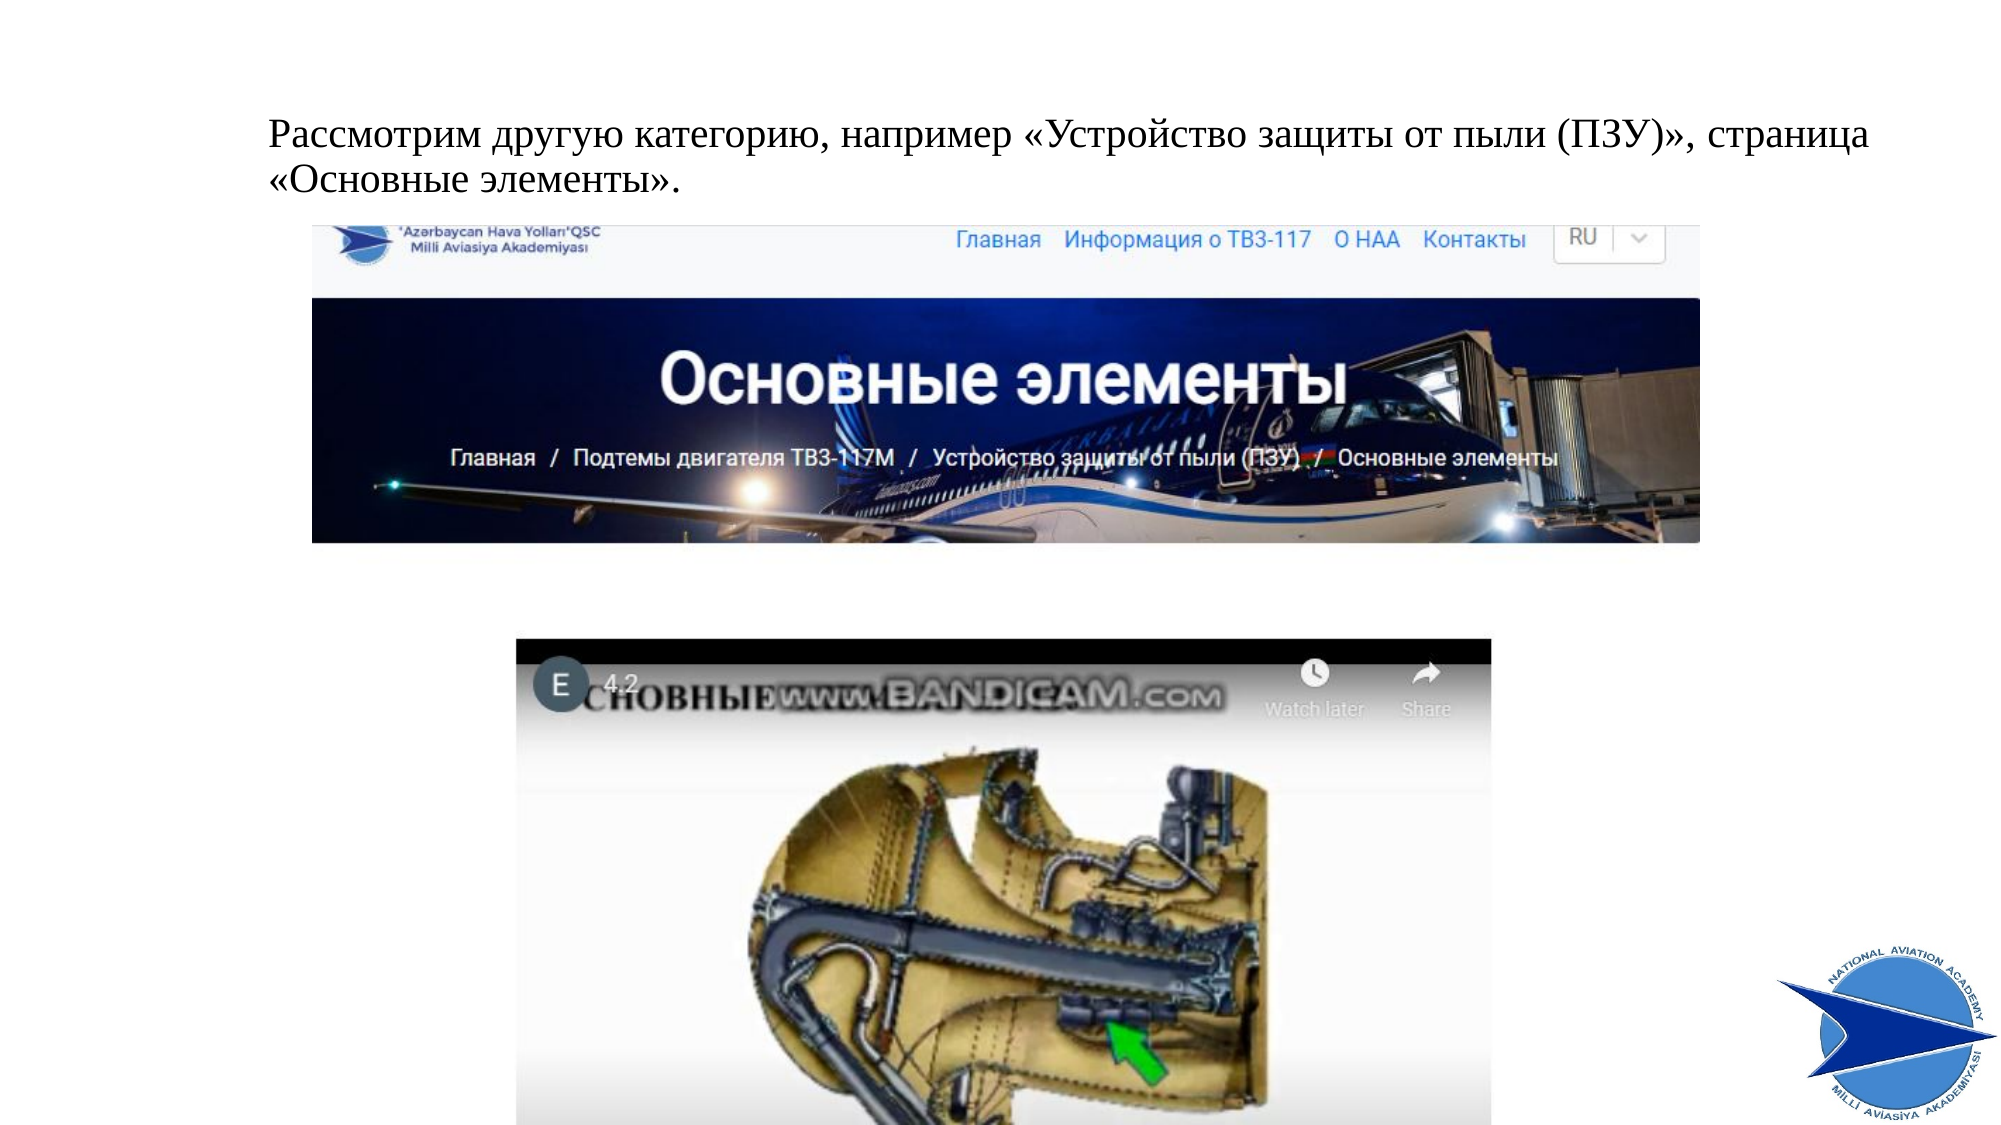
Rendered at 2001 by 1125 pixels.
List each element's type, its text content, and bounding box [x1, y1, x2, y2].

list Рассмотрим другую категорию, например «Устройство защиты от пыли (ПЗУ)», страница «Основные элементы». [253, 103, 2000, 206]
picture [312, 225, 1700, 1125]
picture [1772, 936, 2000, 1125]
